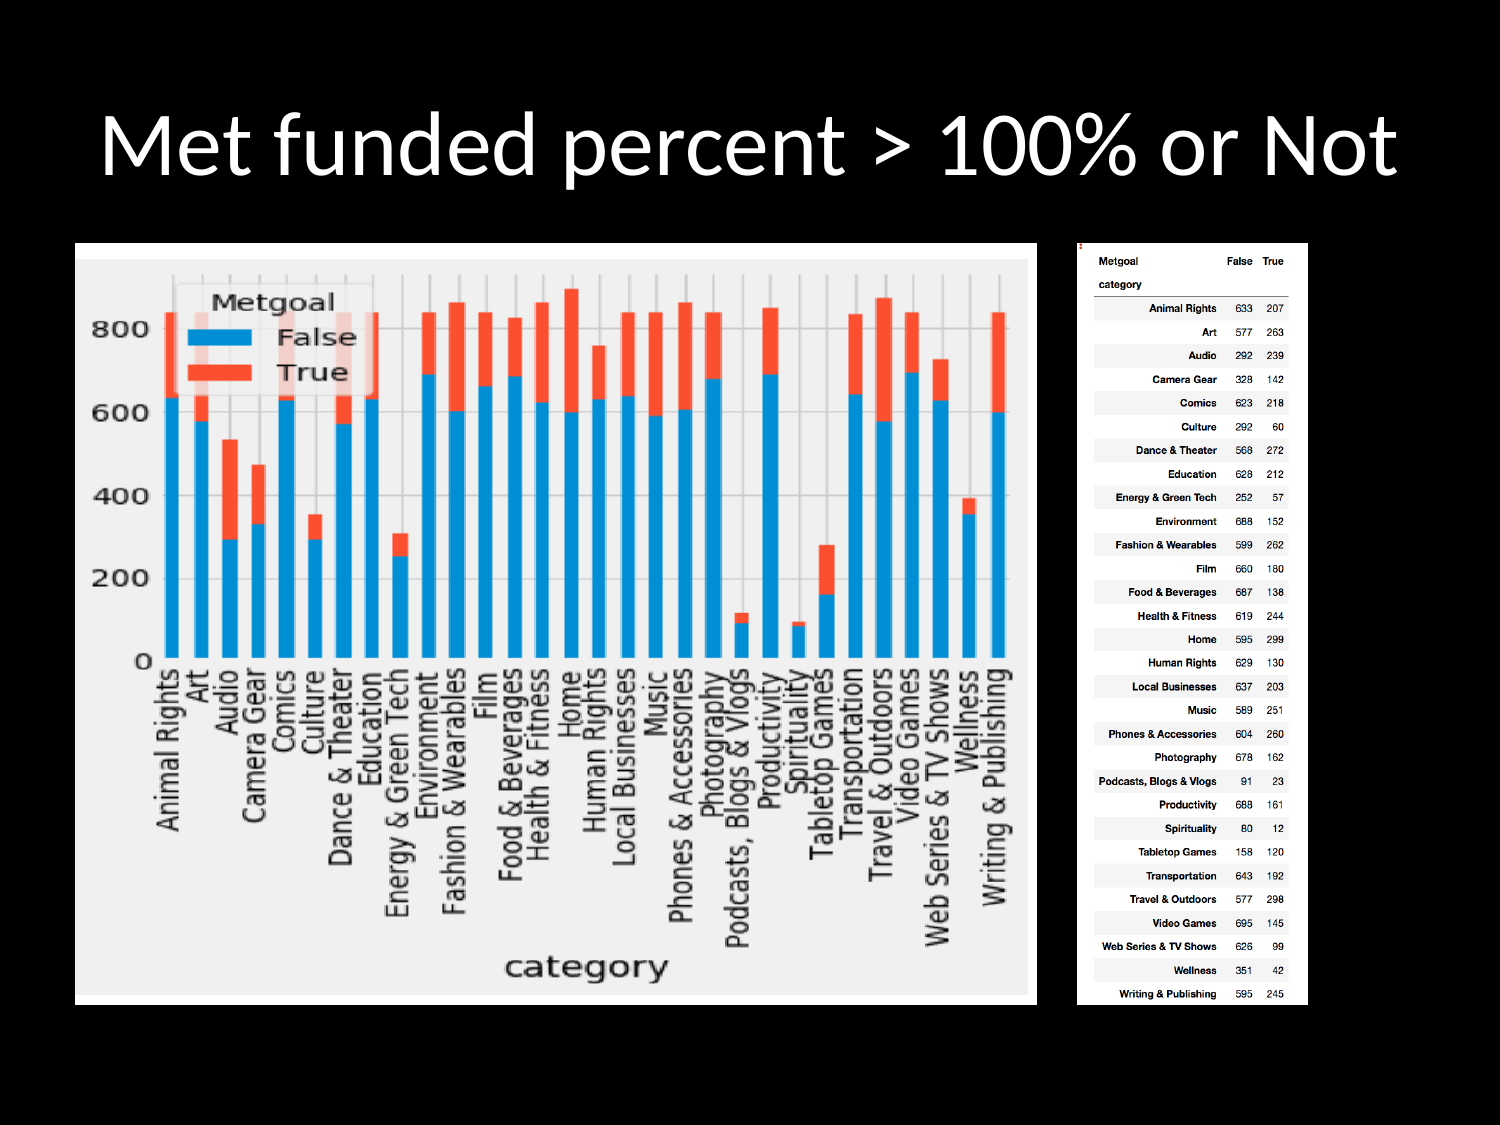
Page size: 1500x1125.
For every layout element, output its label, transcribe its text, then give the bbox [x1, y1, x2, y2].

picture [74, 243, 1037, 1006]
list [1037, 243, 1500, 1006]
title Met funded percent > 100% or Not [75, 45, 1425, 233]
